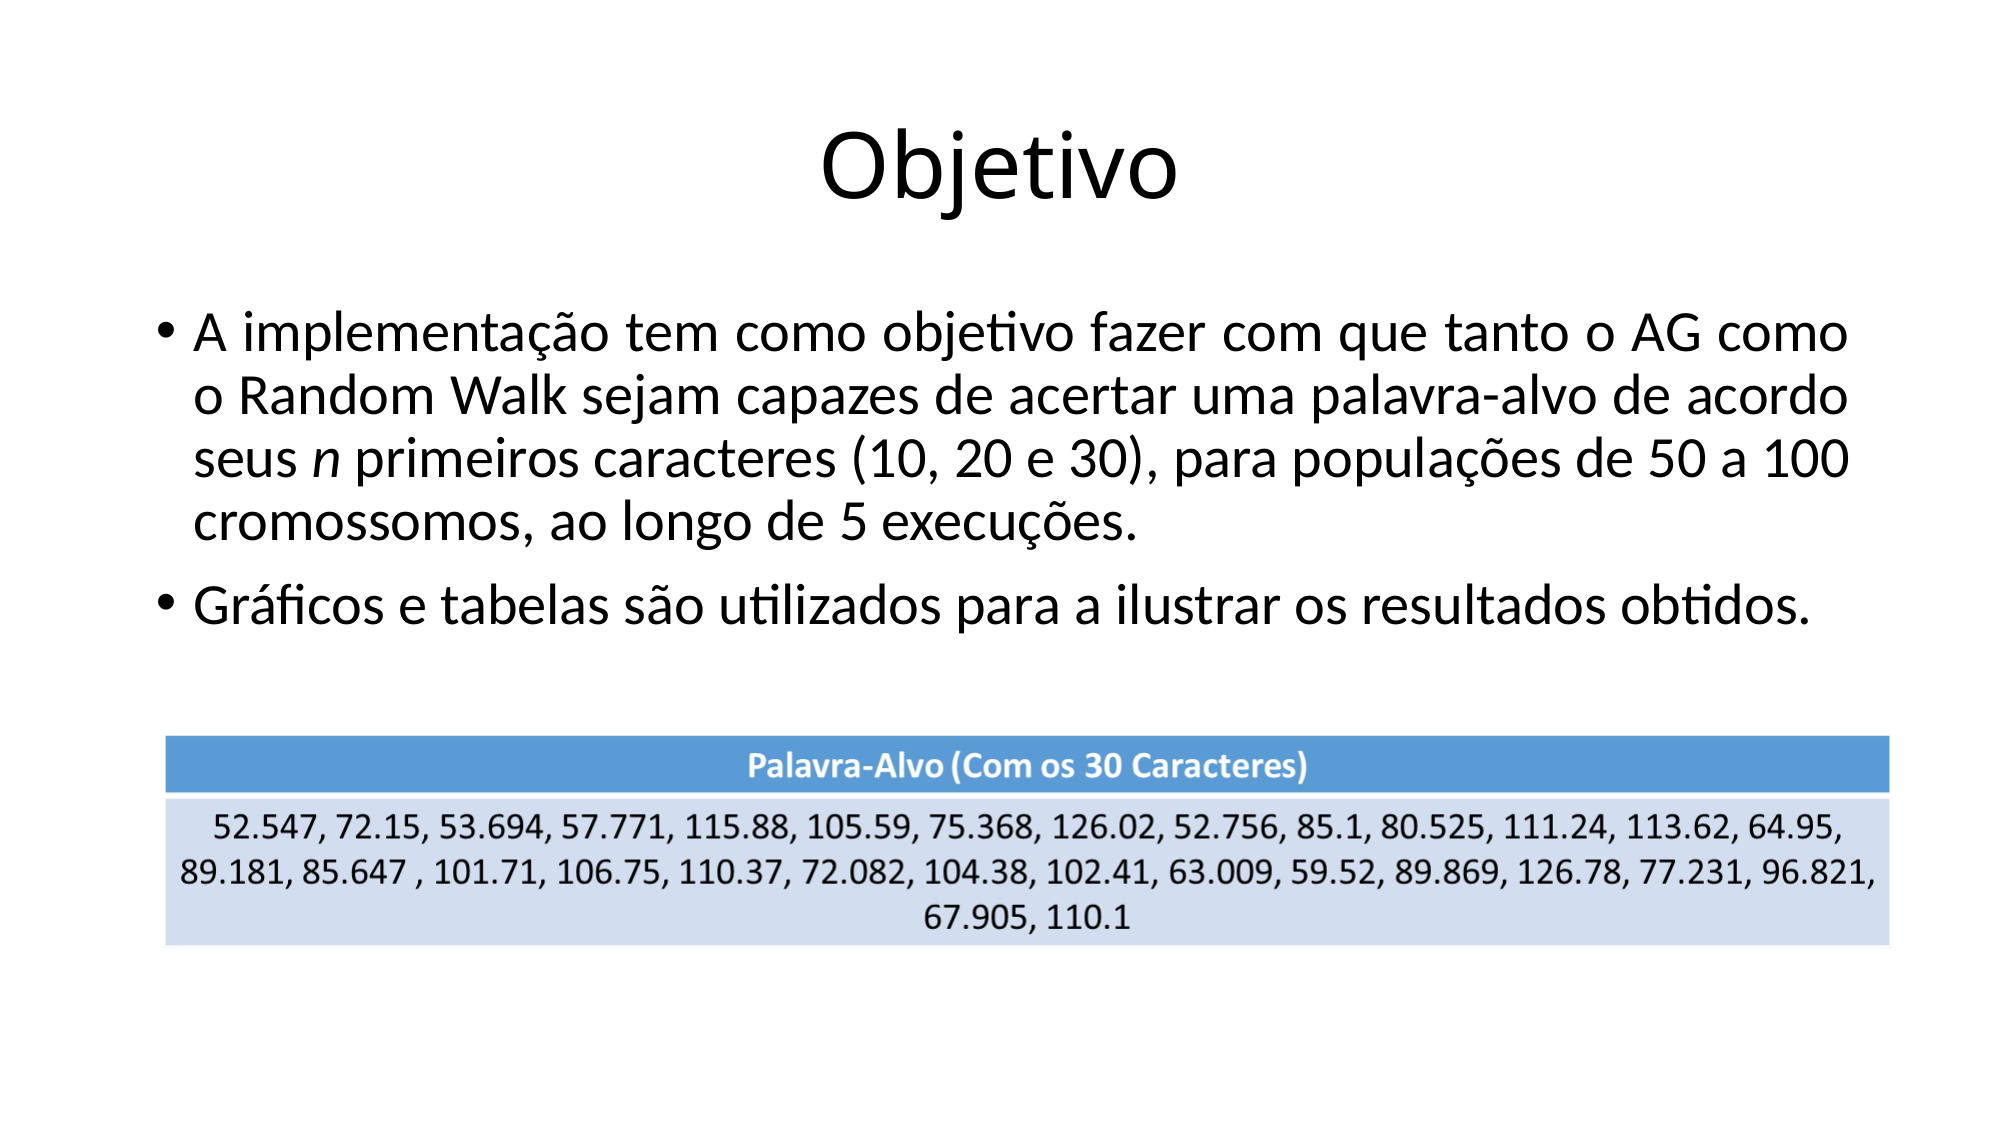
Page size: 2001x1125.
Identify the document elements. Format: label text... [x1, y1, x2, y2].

list A implementação tem como objetivo fazer com que tanto o AG como o Random Walk sejam capazes de acertar uma palavra-alvo de acordo seus n primeiros caracteres (10, 20 e 30), para populações de 50 a 100 cromossomos, ao longo de 5 execuções. Gráficos e tabelas são utilizados para a ilustrar os resultados obtidos. [140, 293, 1866, 1008]
picture [163, 729, 1895, 962]
title Objetivo [137, 59, 1863, 278]
